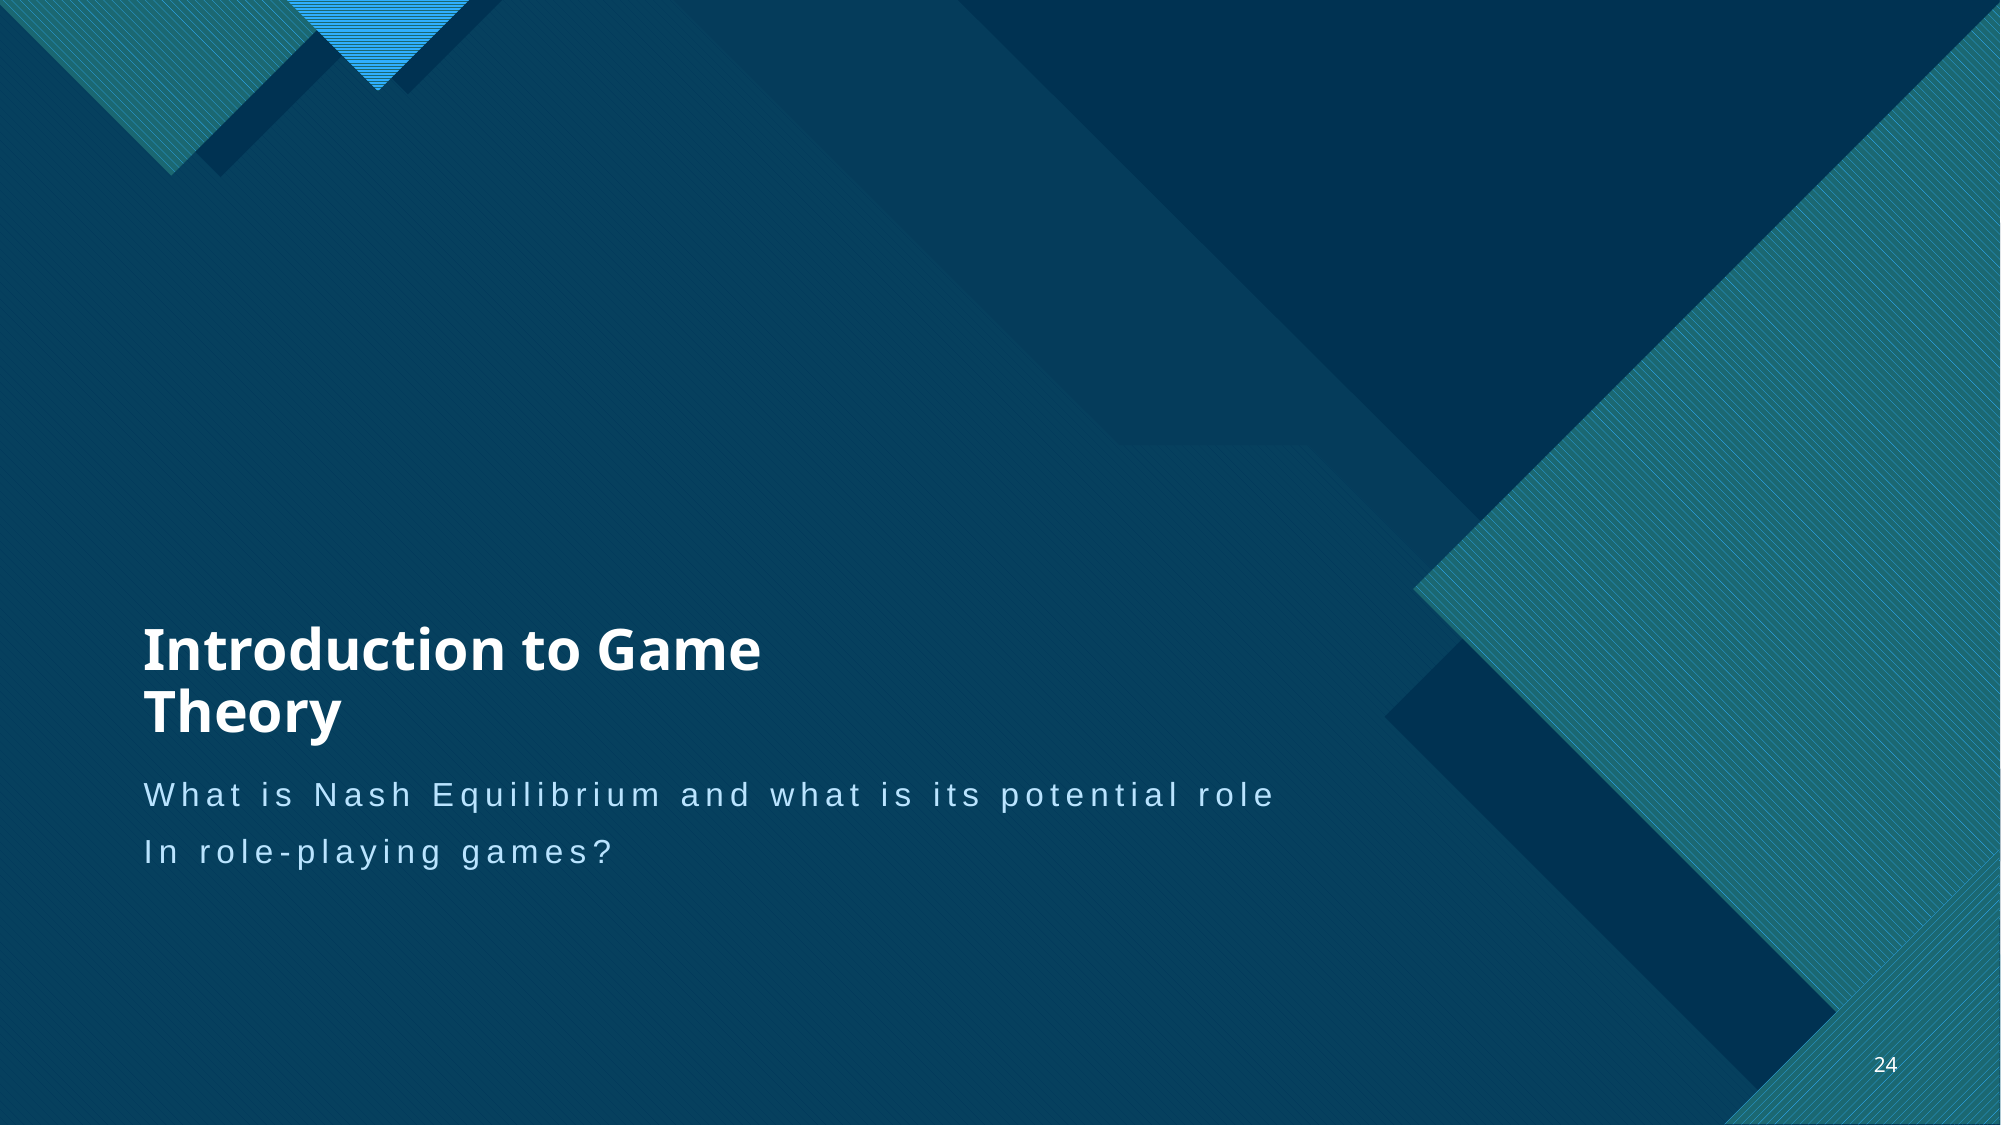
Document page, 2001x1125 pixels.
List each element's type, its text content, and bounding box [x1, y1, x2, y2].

list What is Nash Equilibrium and what is its potential role In role-playing games? [128, 770, 1427, 912]
text_box Wait [1415, 427, 2001, 1125]
title Introduction to Game Theory [128, 611, 1406, 753]
slide_number 24 [1845, 1035, 1913, 1096]
